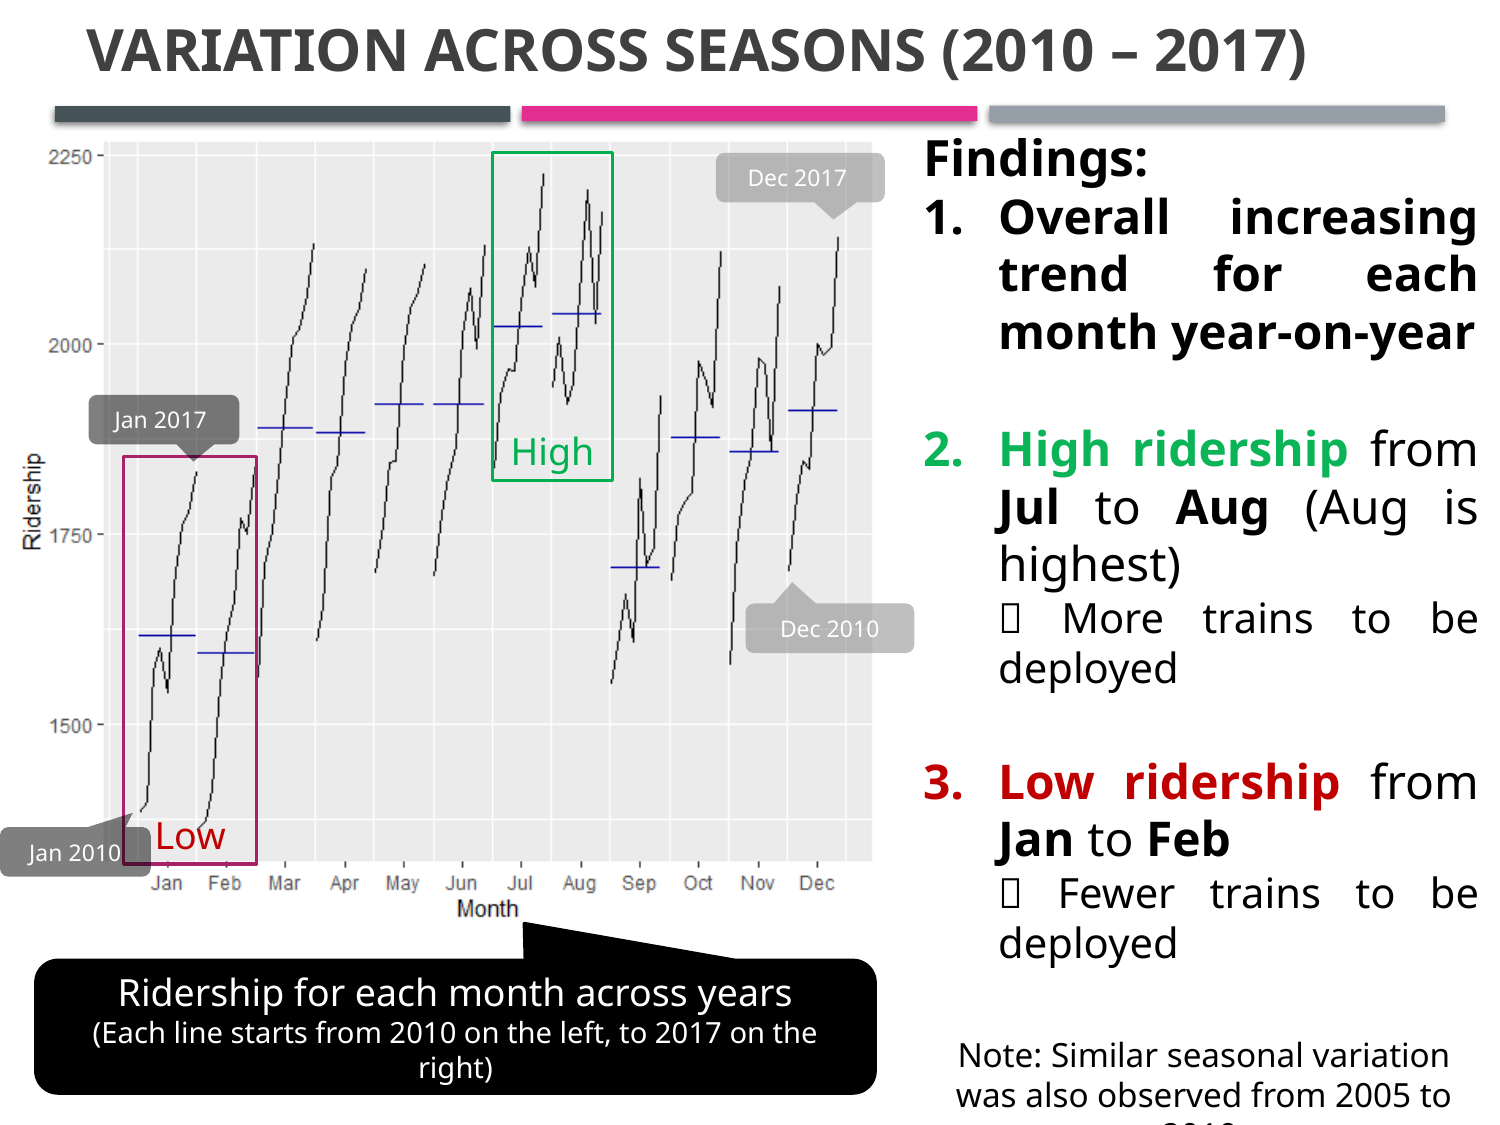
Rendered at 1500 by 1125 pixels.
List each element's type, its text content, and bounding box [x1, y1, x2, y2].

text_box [0, 130, 915, 933]
text_box Note: Similar seasonal variation was also observed from 2005 to 2010. [908, 1027, 1500, 1125]
title Variation across seasons (2010 – 2017) [71, 16, 1429, 91]
text_box Ridership for each month across years (Each line starts from 2010 on the left, to 2017 on the right) [34, 942, 877, 1095]
text_box Findings: Overall increasing trend for each month year-on-year High ridership from Jul to Aug (Aug is highest)  More trains to be deployed Low ridership from Jan to Feb  Fewer trains to be deployed [907, 117, 1496, 1125]
